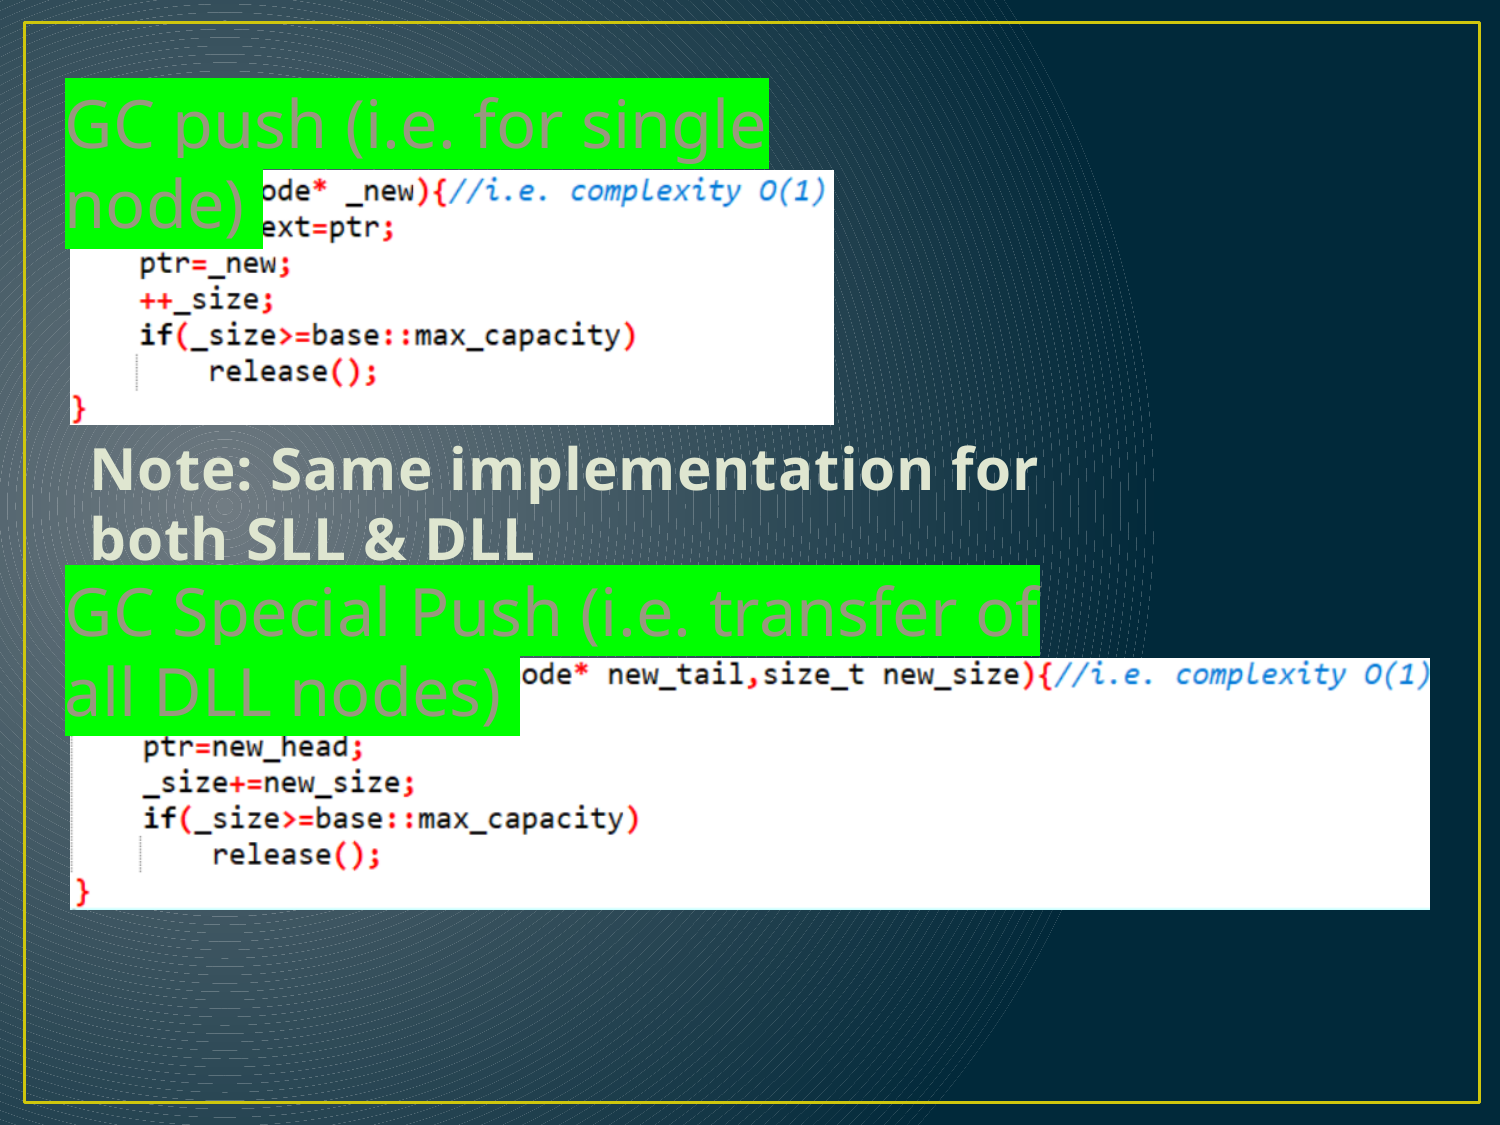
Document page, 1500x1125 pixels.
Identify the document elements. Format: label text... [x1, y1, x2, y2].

text_box Note: Same implementation for both SLL & DLL [75, 424, 1075, 562]
text_box GC Special Push (i.e. transfer of all DLL nodes) [50, 562, 1138, 738]
picture [70, 658, 1429, 910]
picture [70, 170, 834, 425]
text_box GC push (i.e. for single node) [49, 74, 800, 250]
picture [1020, 913, 1031, 921]
